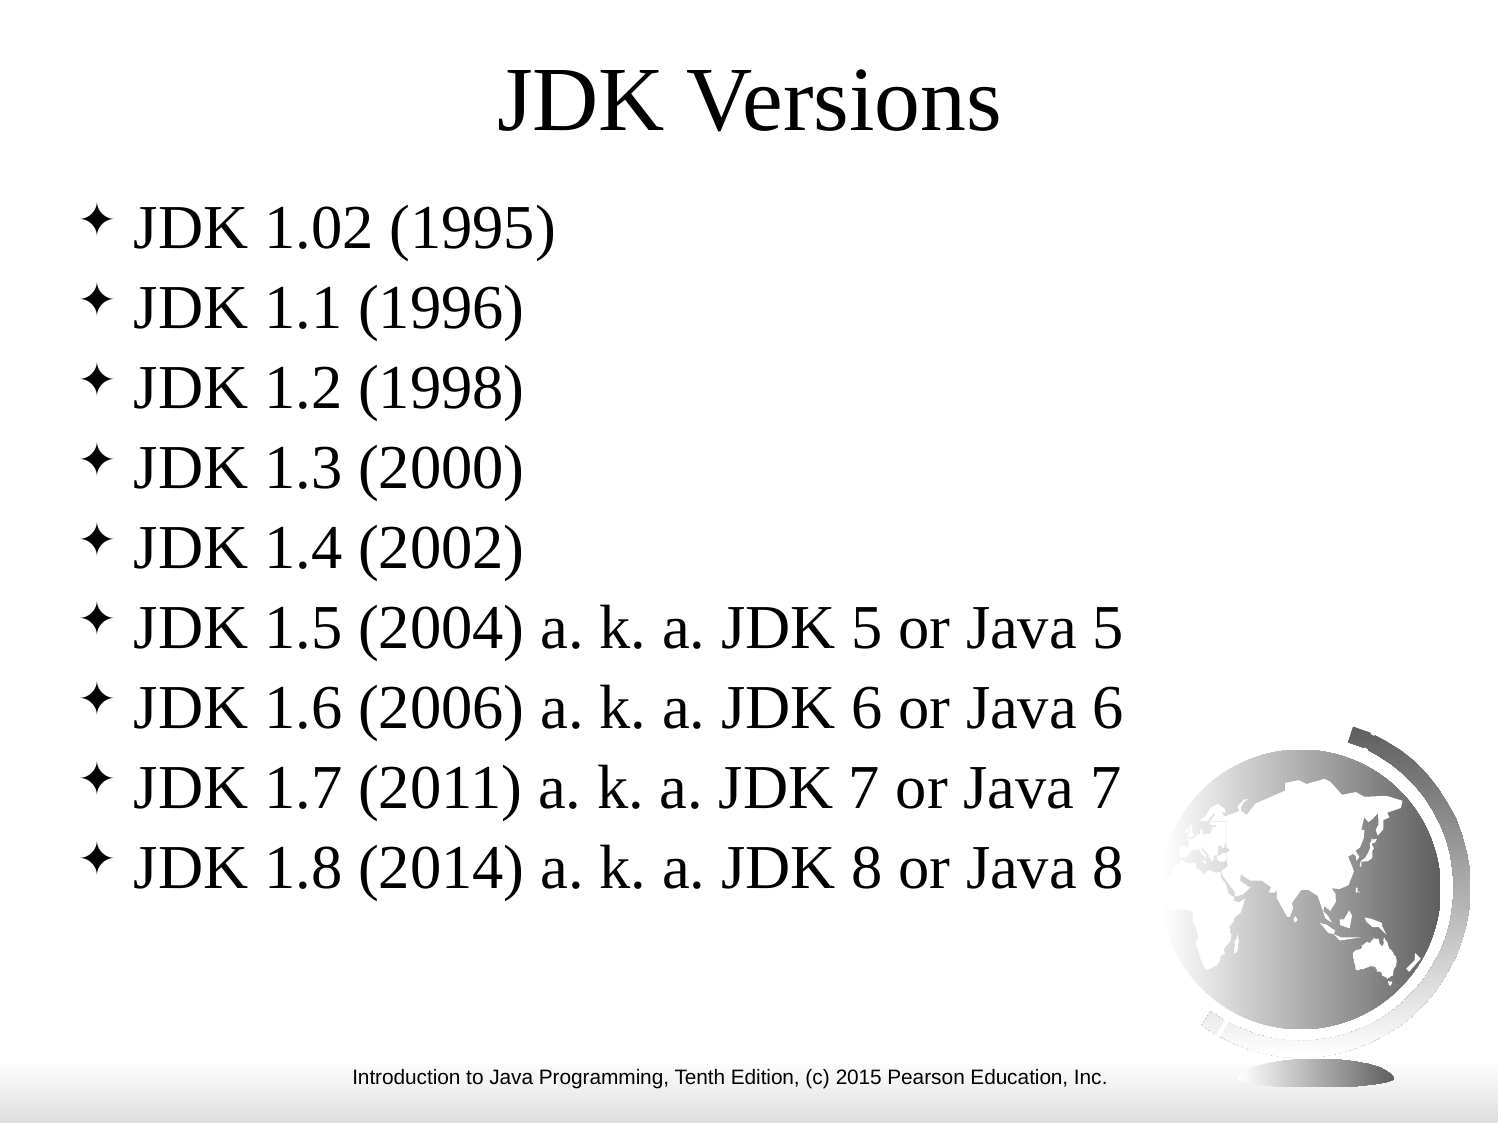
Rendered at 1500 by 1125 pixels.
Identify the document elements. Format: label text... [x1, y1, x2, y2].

title JDK Versions [112, 37, 1388, 151]
list JDK 1.02 (1995) JDK 1.1 (1996) JDK 1.2 (1998) JDK 1.3 (2000) JDK 1.4 (2002) JDK 1.5 (2004) a. k. a. JDK 5 or Java 5 JDK 1.6 (2006) a. k. a. JDK 6 or Java 6 JDK 1.7 (2011) a. k. a. JDK 7 or Java 7 JDK 1.8 (2014) a. k. a. JDK 8 or Java 8 [62, 187, 1426, 1026]
slide_number [1074, 1049, 1388, 1125]
